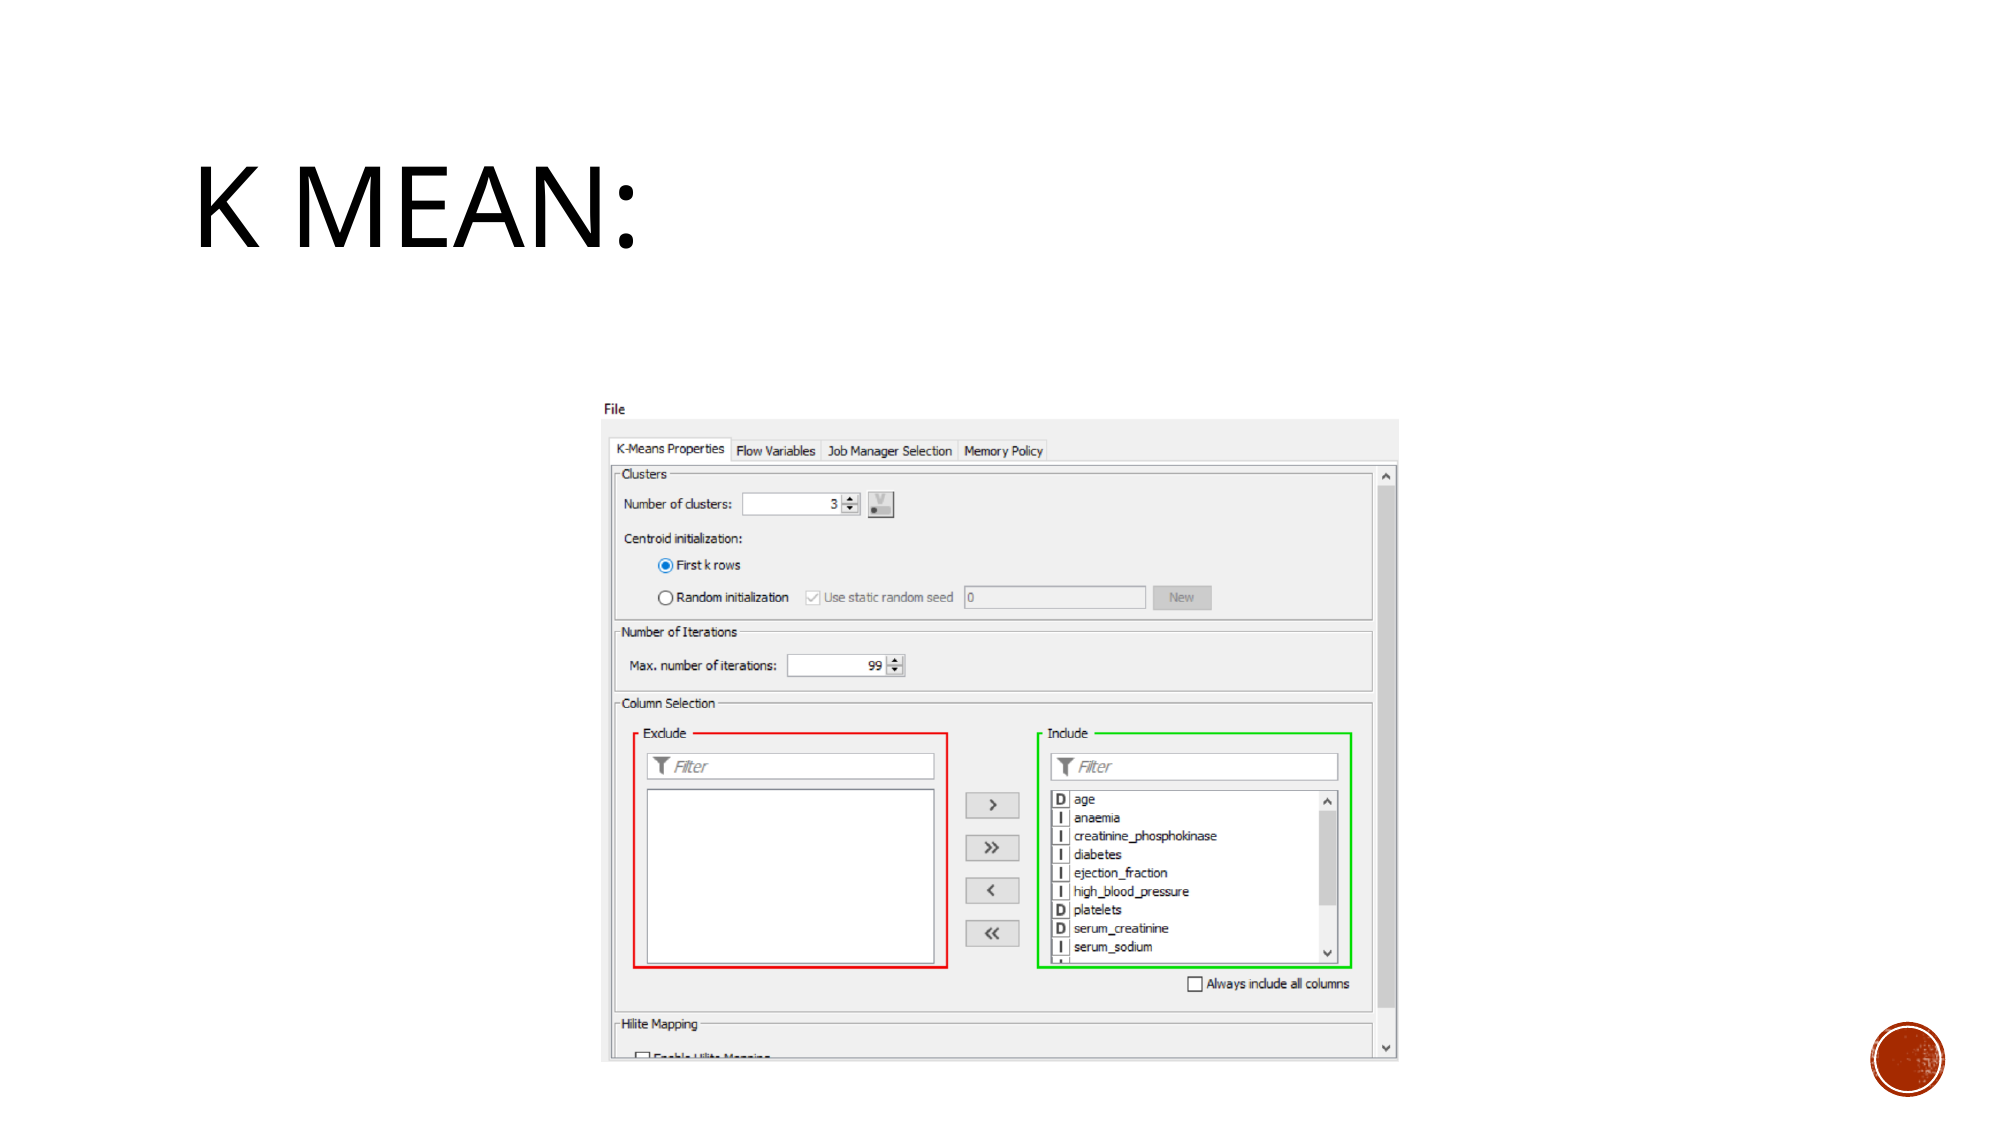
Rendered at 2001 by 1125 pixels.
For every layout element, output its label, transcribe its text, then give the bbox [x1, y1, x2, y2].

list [604, 400, 1397, 1058]
title K mean: [175, 79, 1826, 344]
